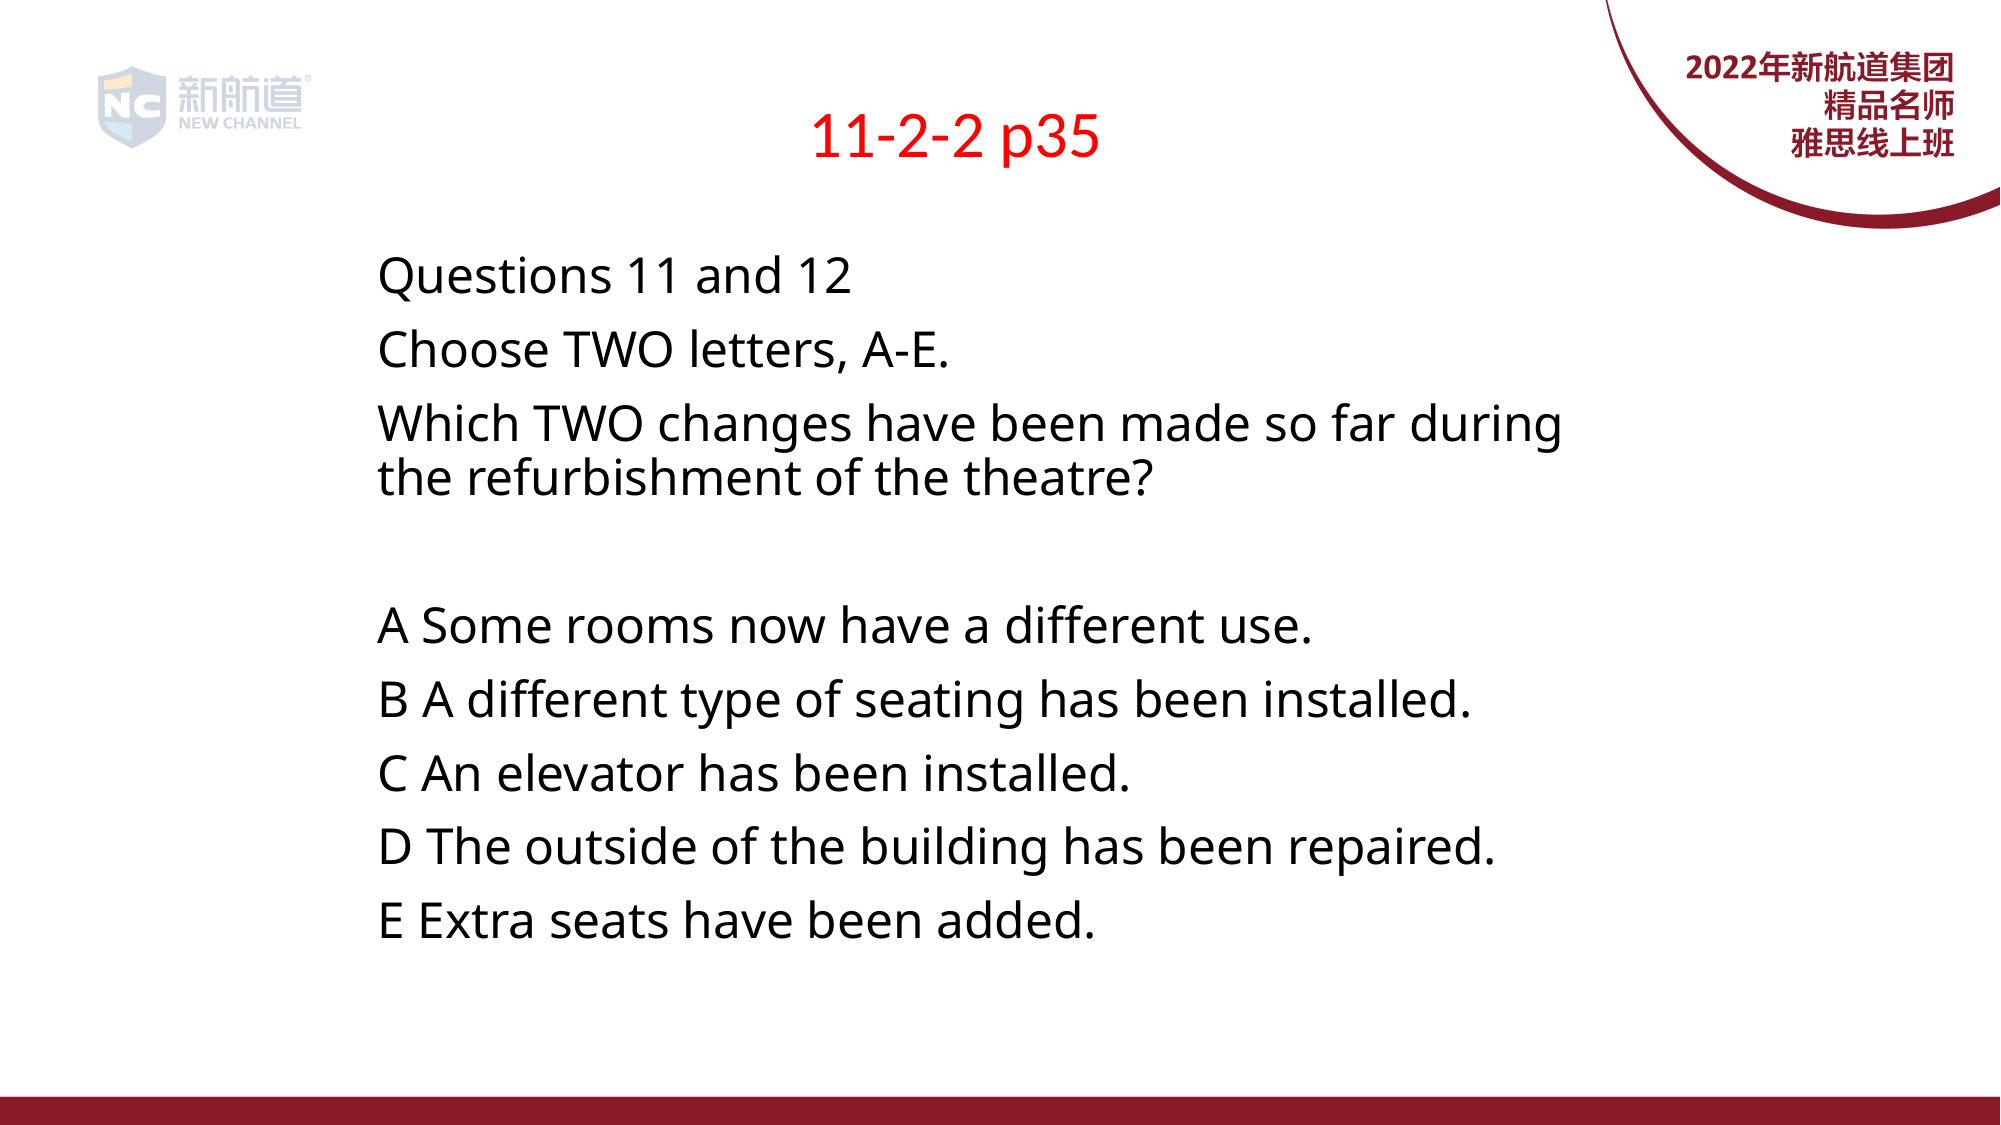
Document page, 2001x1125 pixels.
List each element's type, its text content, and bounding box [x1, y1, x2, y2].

picture [0, 0, 2000, 1125]
list Questions 11 and 12 Choose TWO letters, A-E. Which TWO changes have been made so far during the refurbishment of the theatre? A Some rooms now have a different use. B A different type of seating has been installed. C An elevator has been installed. D The outside of the building has been repaired. E Extra seats have been added. [362, 243, 1656, 958]
text_box 11-2-2 p35 [794, 83, 1118, 179]
